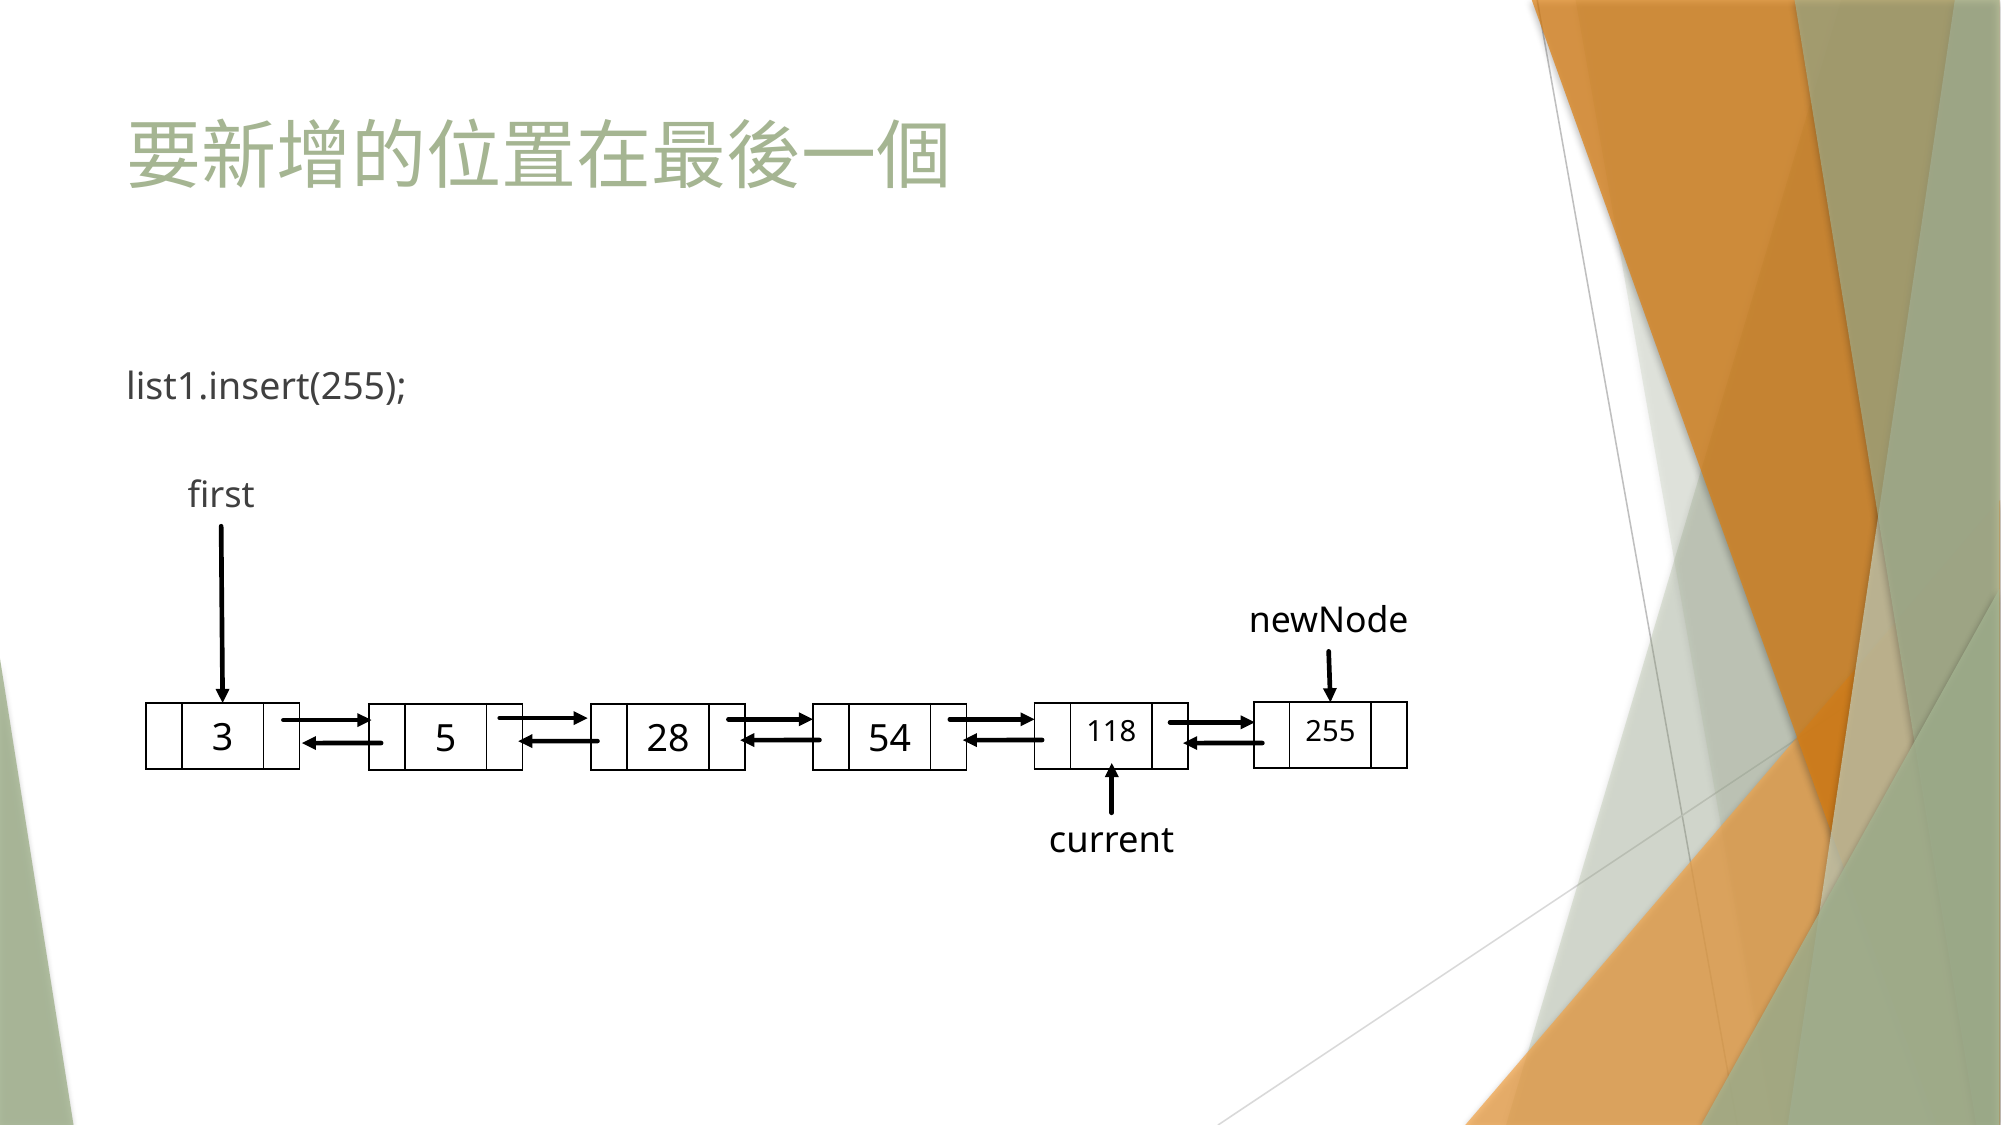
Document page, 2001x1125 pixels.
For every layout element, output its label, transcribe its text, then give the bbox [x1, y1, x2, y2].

table_header [1255, 703, 1289, 767]
table_header [1372, 703, 1406, 767]
text_box first [161, 461, 281, 527]
table_header [487, 705, 522, 769]
title 要新增的位置在最後一個 [111, 99, 1522, 317]
table_header [264, 704, 299, 768]
table_header 5 [406, 705, 486, 769]
table_header 255 [1290, 703, 1370, 767]
table_header 54 [850, 705, 930, 769]
table_header [1035, 704, 1070, 761]
table_header [931, 705, 966, 769]
table_header [1153, 704, 1187, 761]
table_header [814, 705, 848, 769]
table_header [710, 705, 744, 769]
table_header 3 [183, 704, 263, 768]
table_header [370, 705, 404, 769]
text_box newNode [1233, 586, 1424, 652]
list list1.insert(255); [111, 354, 472, 424]
table_header 118 [1071, 704, 1151, 761]
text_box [1015, 762, 1208, 873]
table_header [592, 705, 626, 769]
table_header 28 [628, 705, 708, 769]
table_header [147, 704, 181, 768]
